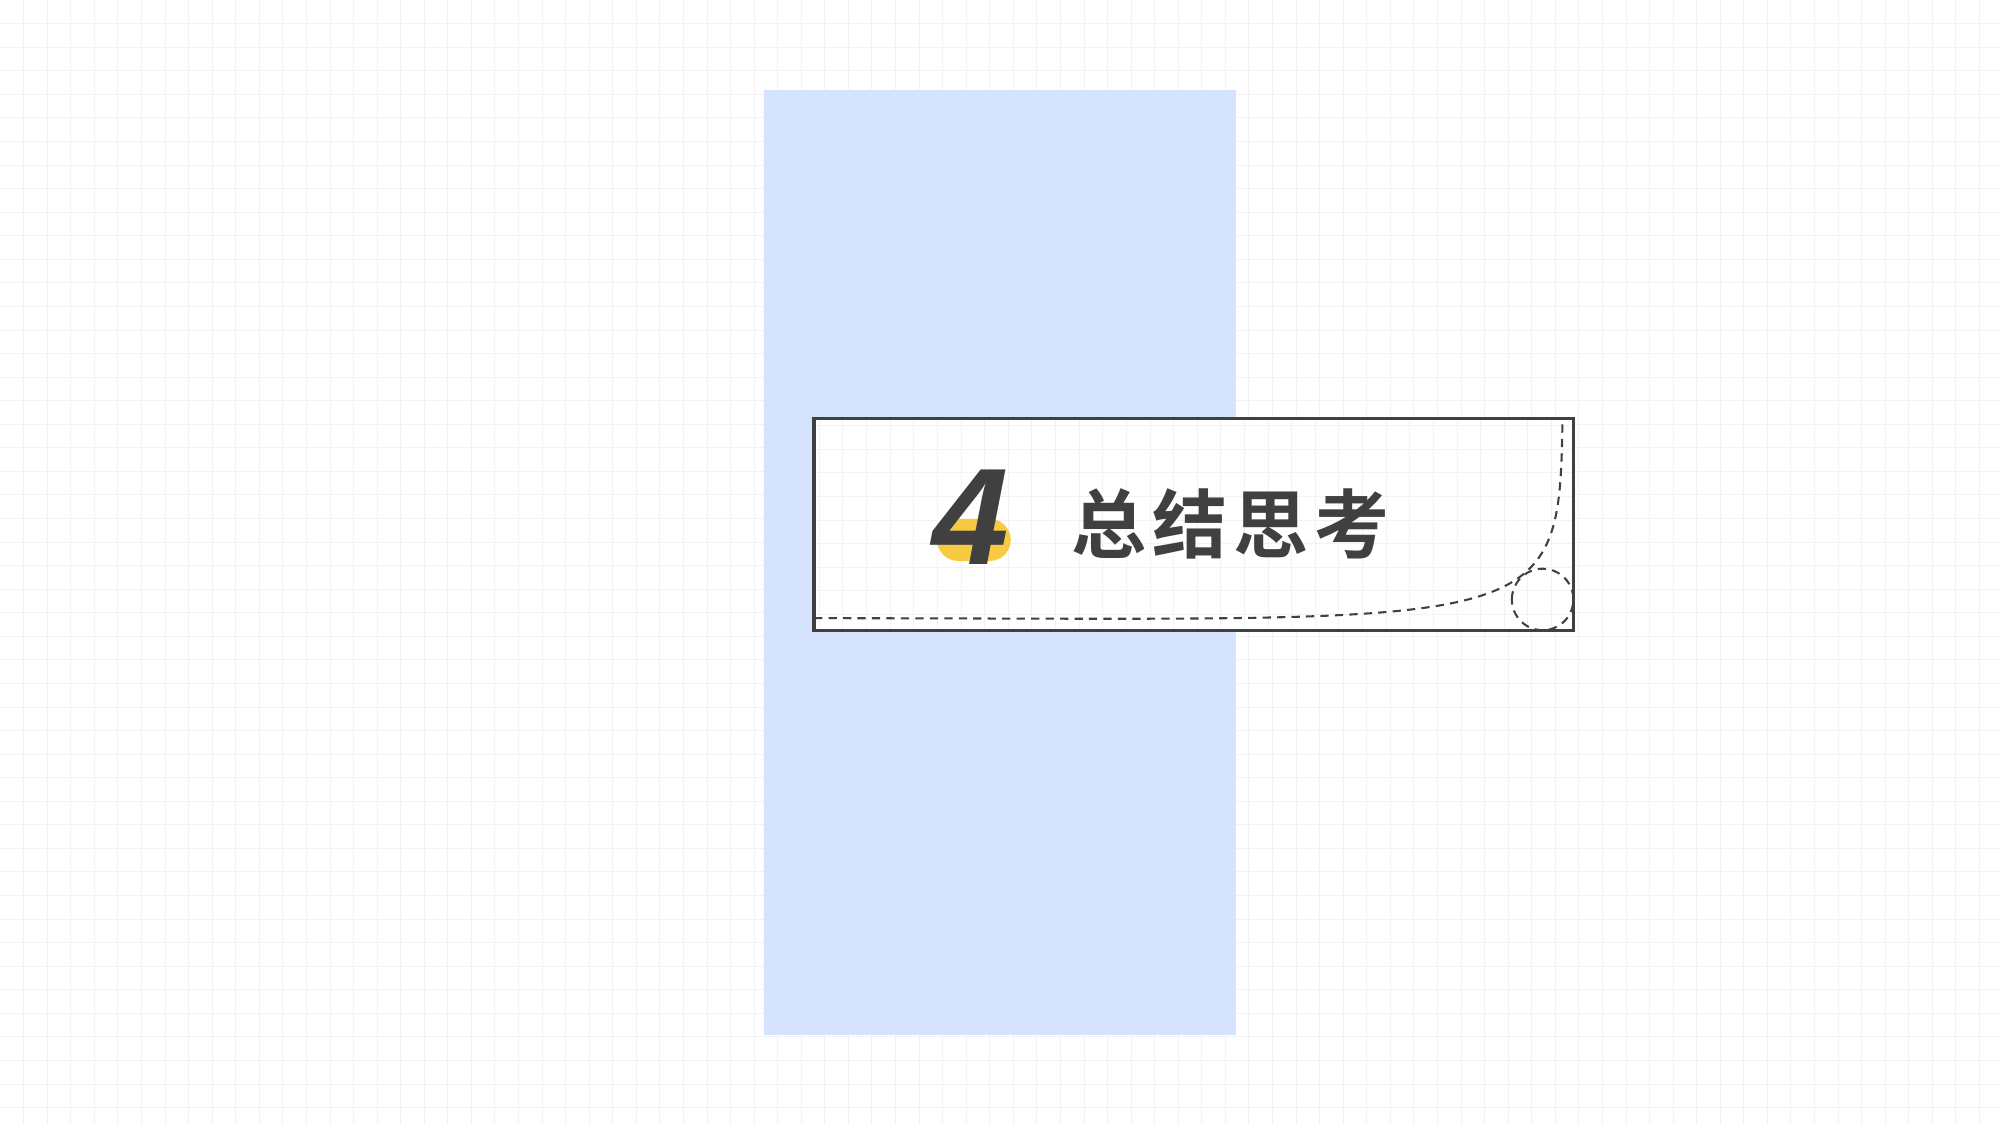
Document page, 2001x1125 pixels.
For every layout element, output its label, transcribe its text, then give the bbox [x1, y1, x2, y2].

list 总结思考 [1056, 480, 1416, 578]
list 4 [918, 438, 1026, 604]
